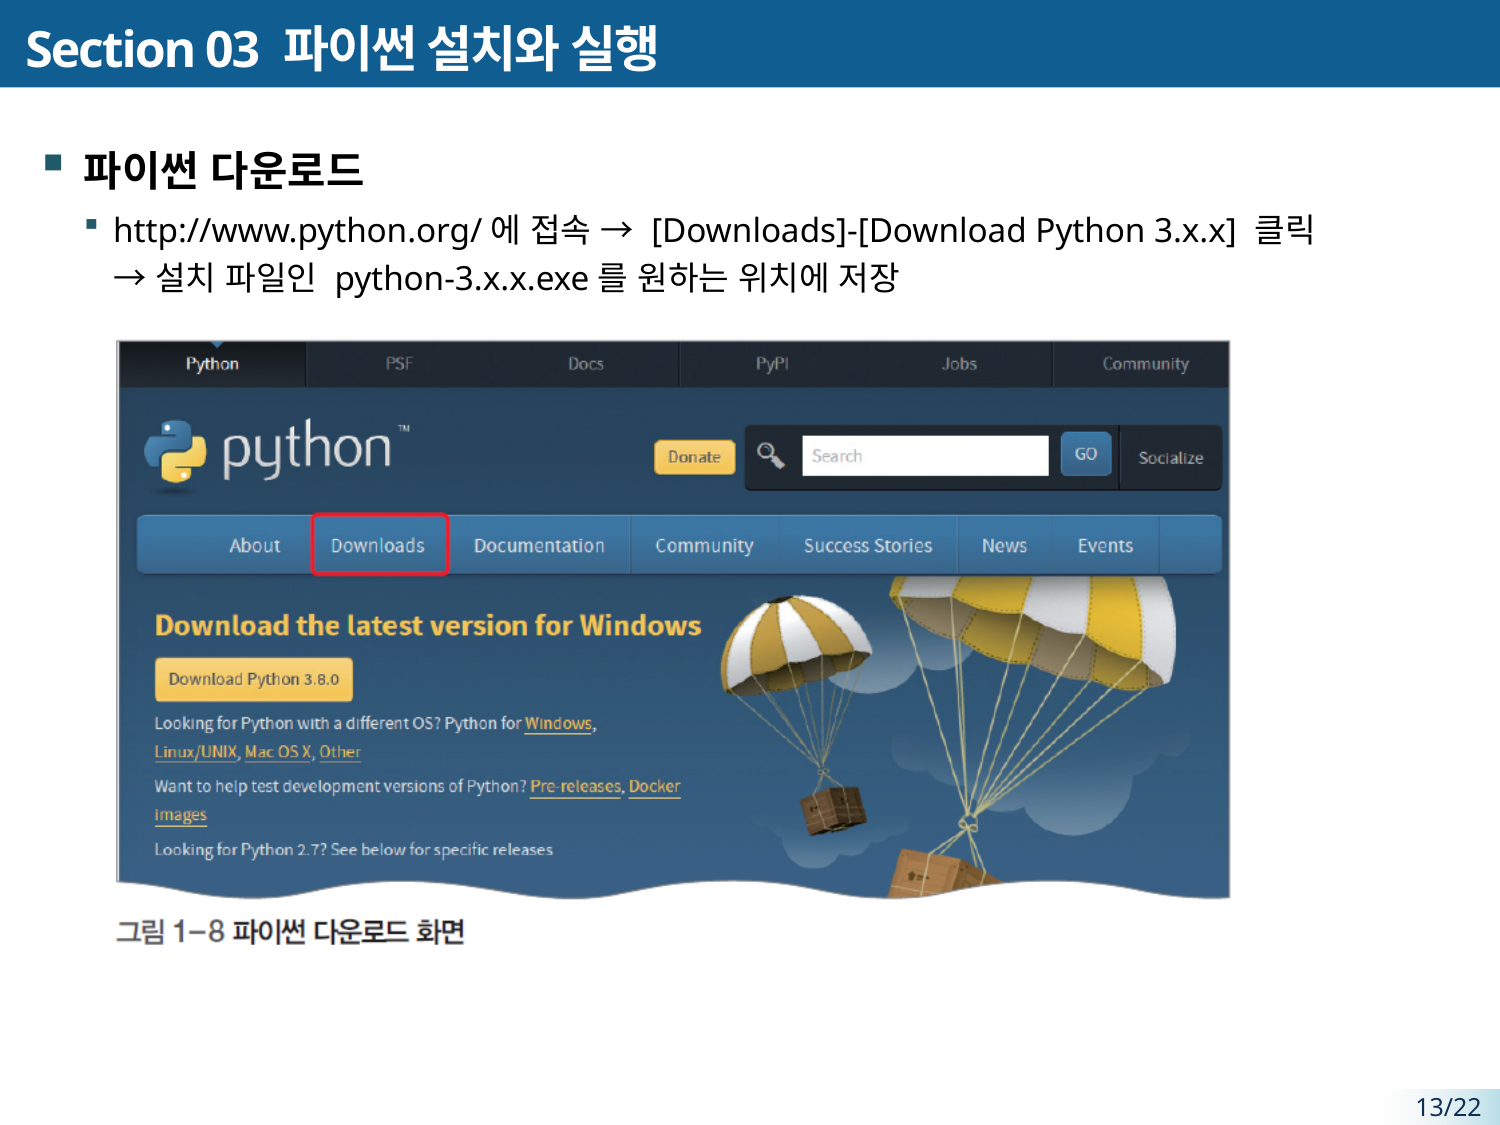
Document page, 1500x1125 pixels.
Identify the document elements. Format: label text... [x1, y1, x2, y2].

title Section 03 파이썬 설치와 실행 [10, 8, 1288, 87]
picture [107, 318, 1247, 953]
list 파이썬 다운로드 http://www.python.org/에 접속 → [Downloads]-[Download Python 3.x.x] 클릭 → 설치 파일인 python-3.x.x.exe를 원하는 위치에 저장 [10, 126, 1481, 1057]
